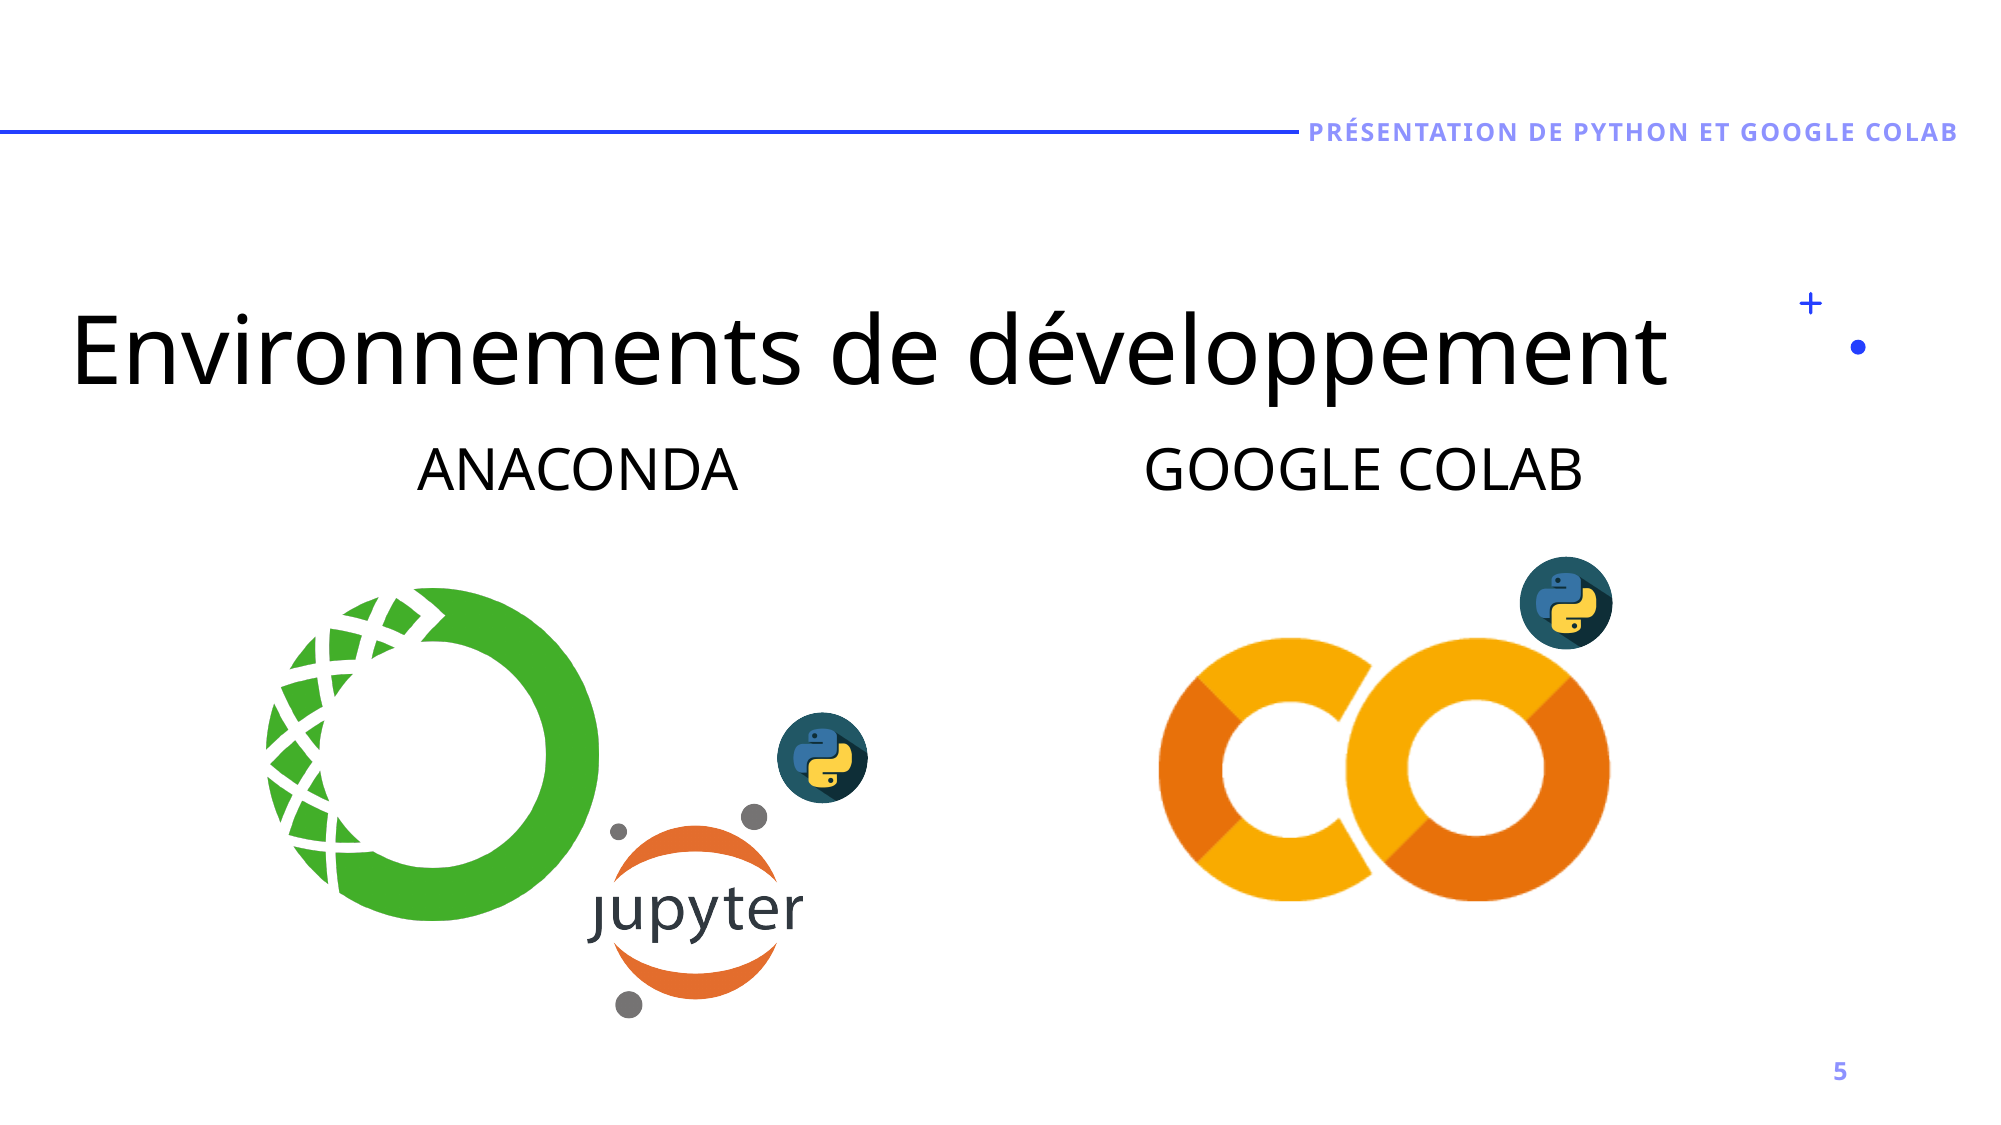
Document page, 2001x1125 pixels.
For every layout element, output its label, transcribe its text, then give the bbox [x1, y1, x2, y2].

text_box ANACONDA [266, 424, 890, 510]
picture [1123, 510, 1644, 1030]
text_box GOOGLE COLAB [1052, 424, 1677, 510]
footer Présentation de python et google colab [1293, 101, 1993, 162]
picture [266, 588, 868, 1019]
slide_number 5 [1412, 1042, 1863, 1103]
title Environnements de développement [54, 218, 1832, 413]
